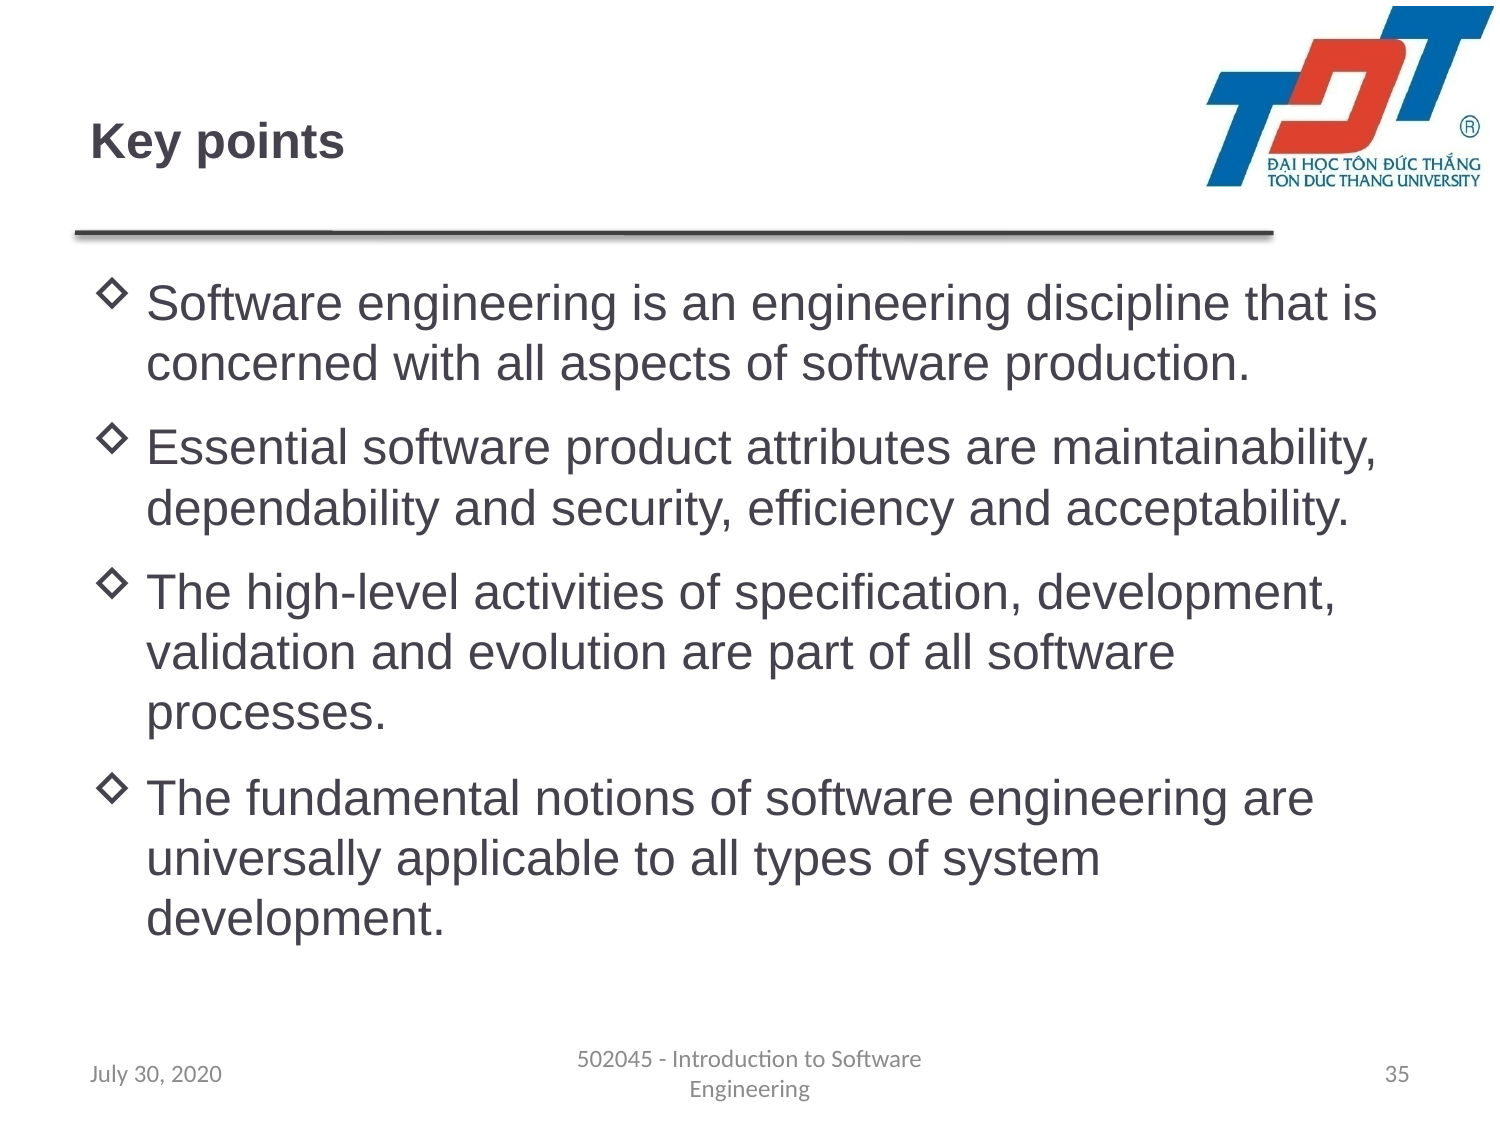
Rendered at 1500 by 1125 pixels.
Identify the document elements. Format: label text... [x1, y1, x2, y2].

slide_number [75, 1042, 425, 1103]
footer 502045 - Introduction to Software Engineering [512, 1042, 988, 1103]
picture [1206, 6, 1494, 187]
title Key points [74, 44, 1272, 233]
slide_number 35 [1074, 1042, 1425, 1103]
list Software engineering is an engineering discipline that is concerned with all aspects of software production. Essential software product attributes are maintainability, dependability and security, efficiency and acceptability. The high-level activities of specification, development, validation and evolution are part of all software processes. The fundamental notions of software engineering are universally applicable to all types of system development. [75, 262, 1425, 1005]
